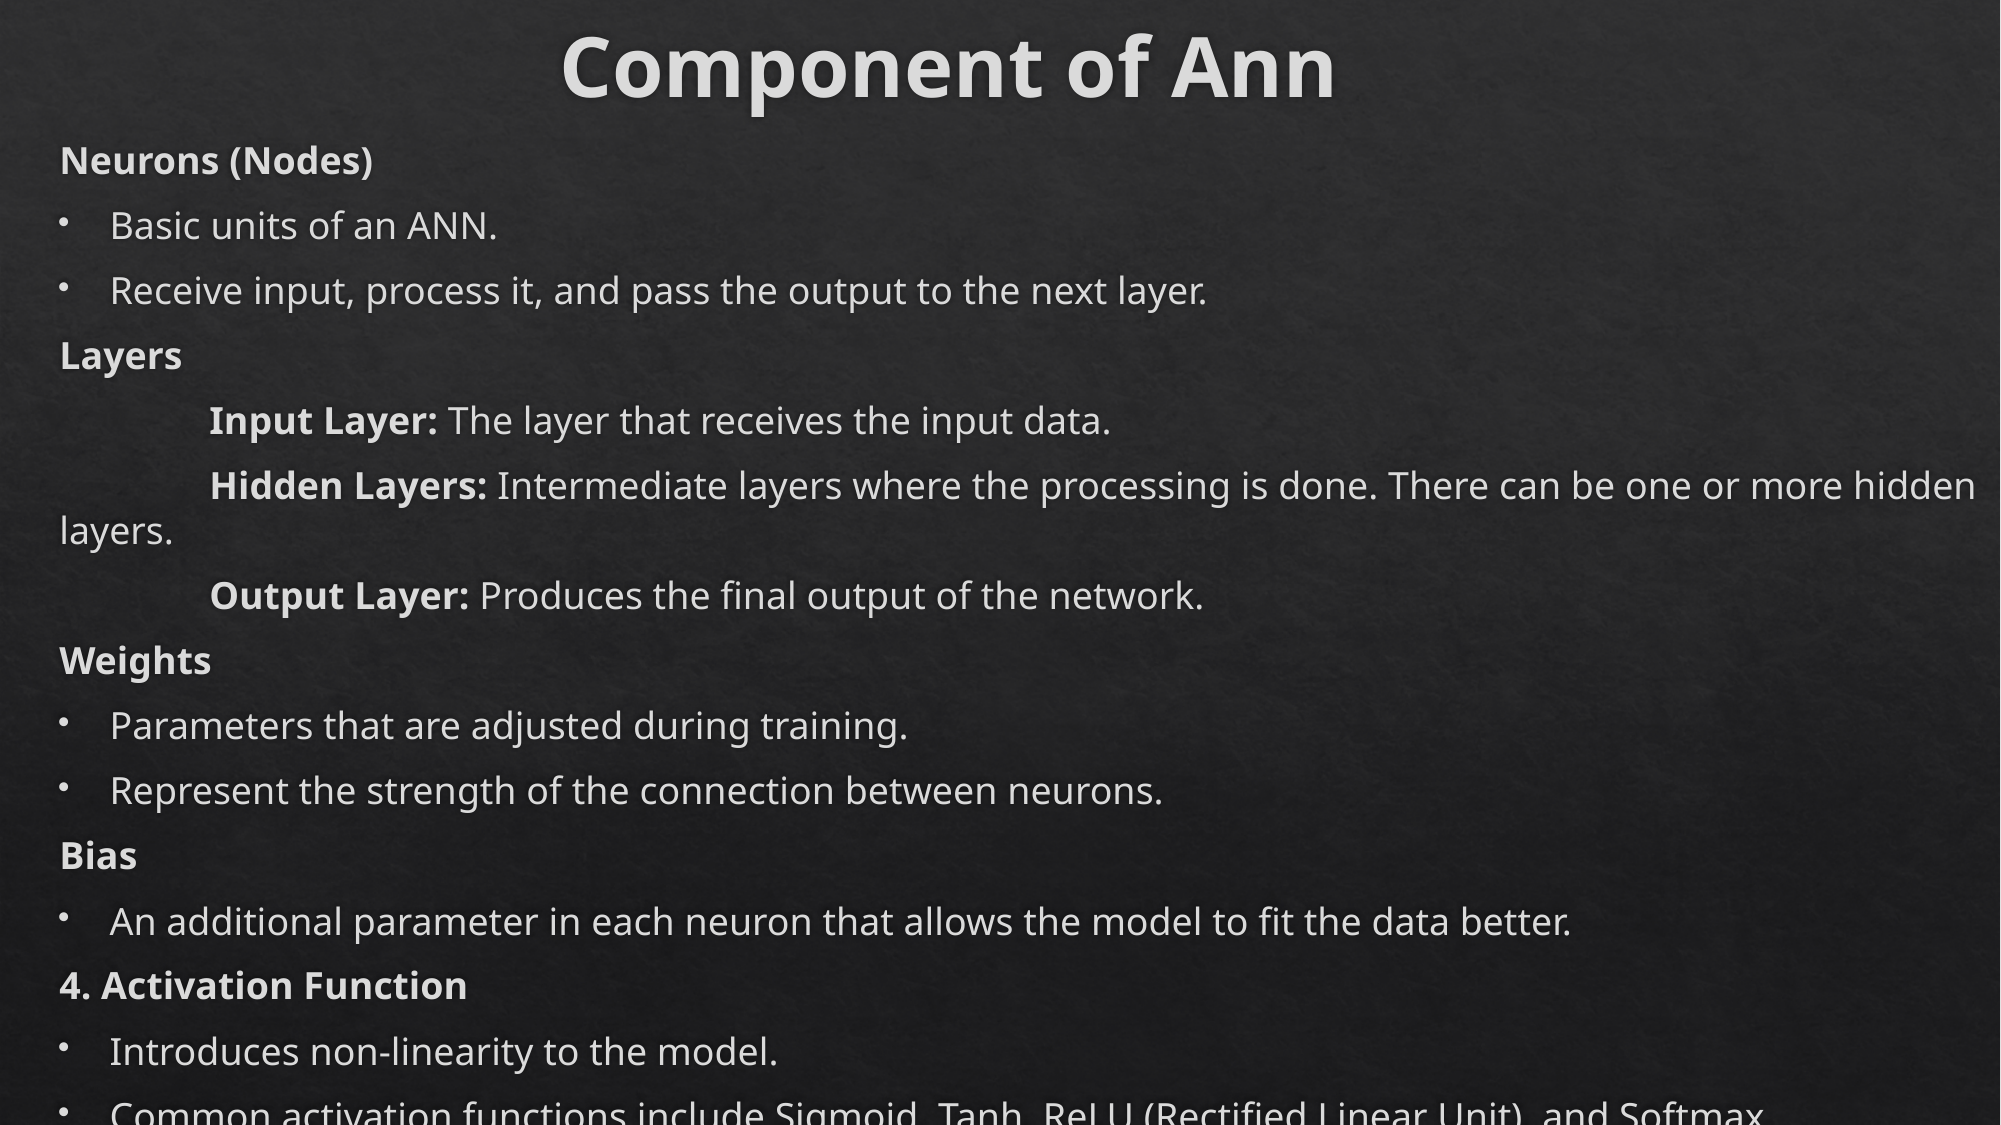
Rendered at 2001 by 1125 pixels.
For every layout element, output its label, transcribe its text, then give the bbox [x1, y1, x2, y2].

title Component of Ann [99, 0, 1799, 125]
list Neurons (Nodes) Basic units of an ANN. Receive input, process it, and pass the output to the next layer. Layers Input Layer: The layer that receives the input data. Hidden Layers: Intermediate layers where the processing is done. There can be one or more hidden layers. Output Layer: Produces the final output of the network. Weights Parameters that are adjusted during training. Represent the strength of the connection between neurons. Bias An additional parameter in each neuron that allows the model to fit the data better. 4. Activation Function Introduces non-linearity to the model. Common activation functions include Sigmoid, Tanh, ReLU (Rectified Linear Unit), and Softmax. [38, 129, 2000, 1125]
